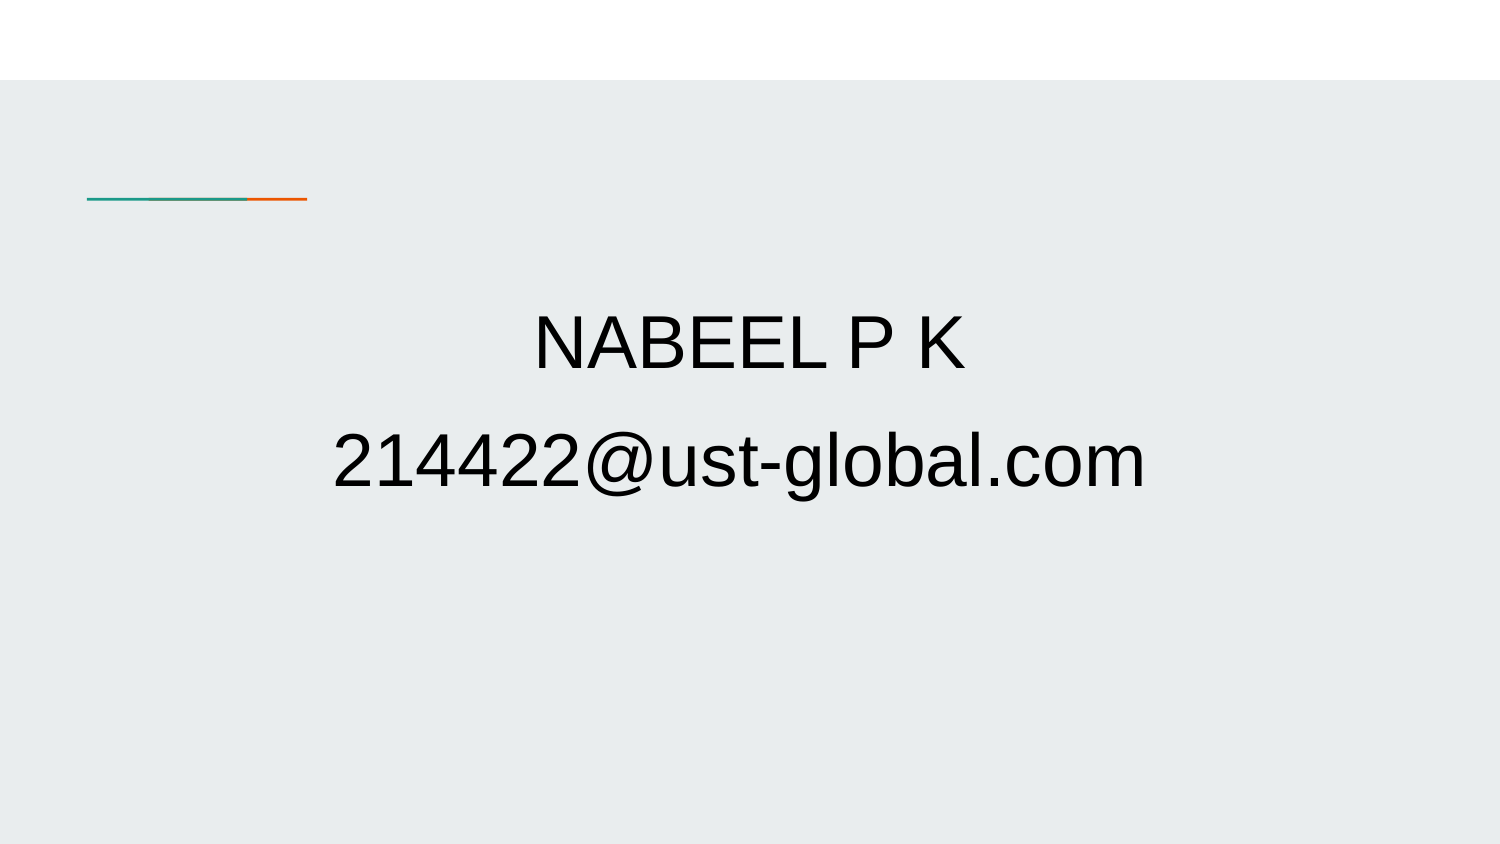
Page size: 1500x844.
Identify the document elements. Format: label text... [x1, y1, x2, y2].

title NABEEL P K 214422@ust-global.com [119, 285, 1381, 559]
